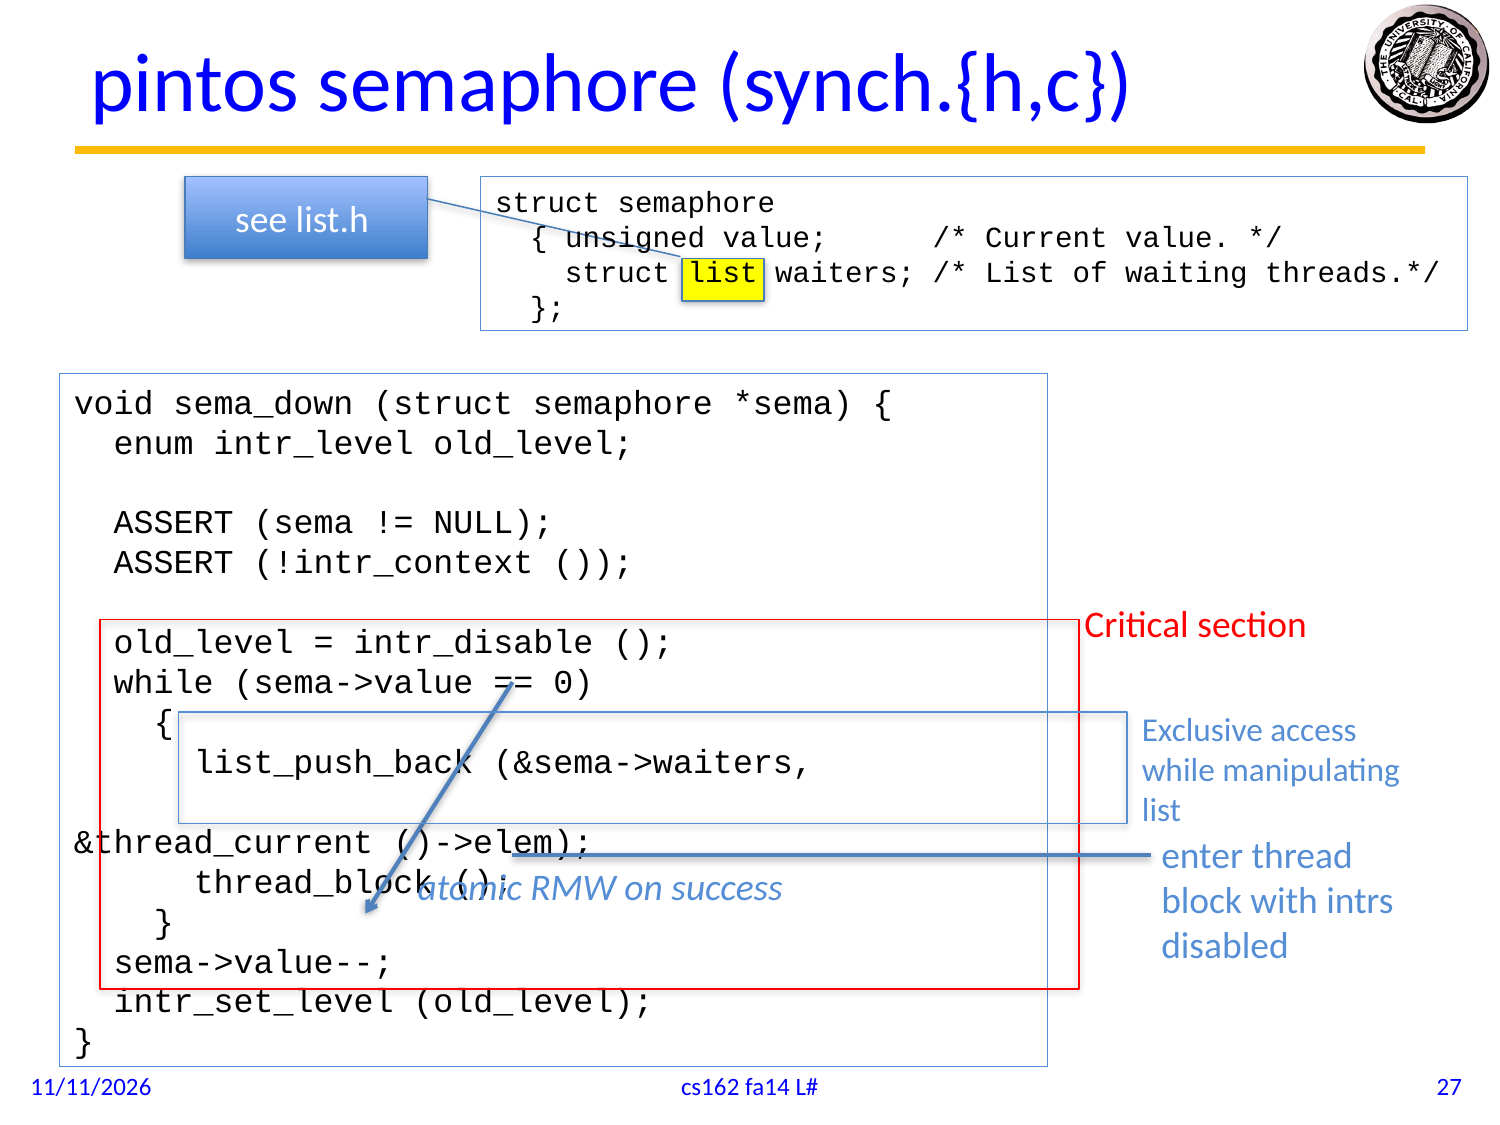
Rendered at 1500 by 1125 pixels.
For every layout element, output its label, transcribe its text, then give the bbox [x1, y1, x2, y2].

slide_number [15, 1055, 366, 1115]
footer cs162 fa14 L# [512, 1067, 988, 1115]
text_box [184, 176, 765, 302]
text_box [178, 700, 1426, 838]
slide_number 27 [1127, 1055, 1478, 1115]
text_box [99, 592, 1315, 990]
picture [1350, 0, 1500, 127]
text_box struct semaphore { unsigned value; /* Current value. */ struct list waiters; /* List of waiting threads.*/ }; [480, 176, 1468, 331]
text_box void sema_down (struct semaphore *sema) { enum intr_level old_level; ASSERT (sema != NULL); ASSERT (!intr_context ()); old_level = intr_disable (); while (sema->value == 0) { list_push_back (&sema->waiters, &thread_current ()->elem); thread_block (); } sema->value--; intr_set_level (old_level); } [59, 373, 1048, 1067]
title pintos semaphore (synch.{h,c}) [75, 6, 1425, 150]
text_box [512, 823, 1453, 976]
